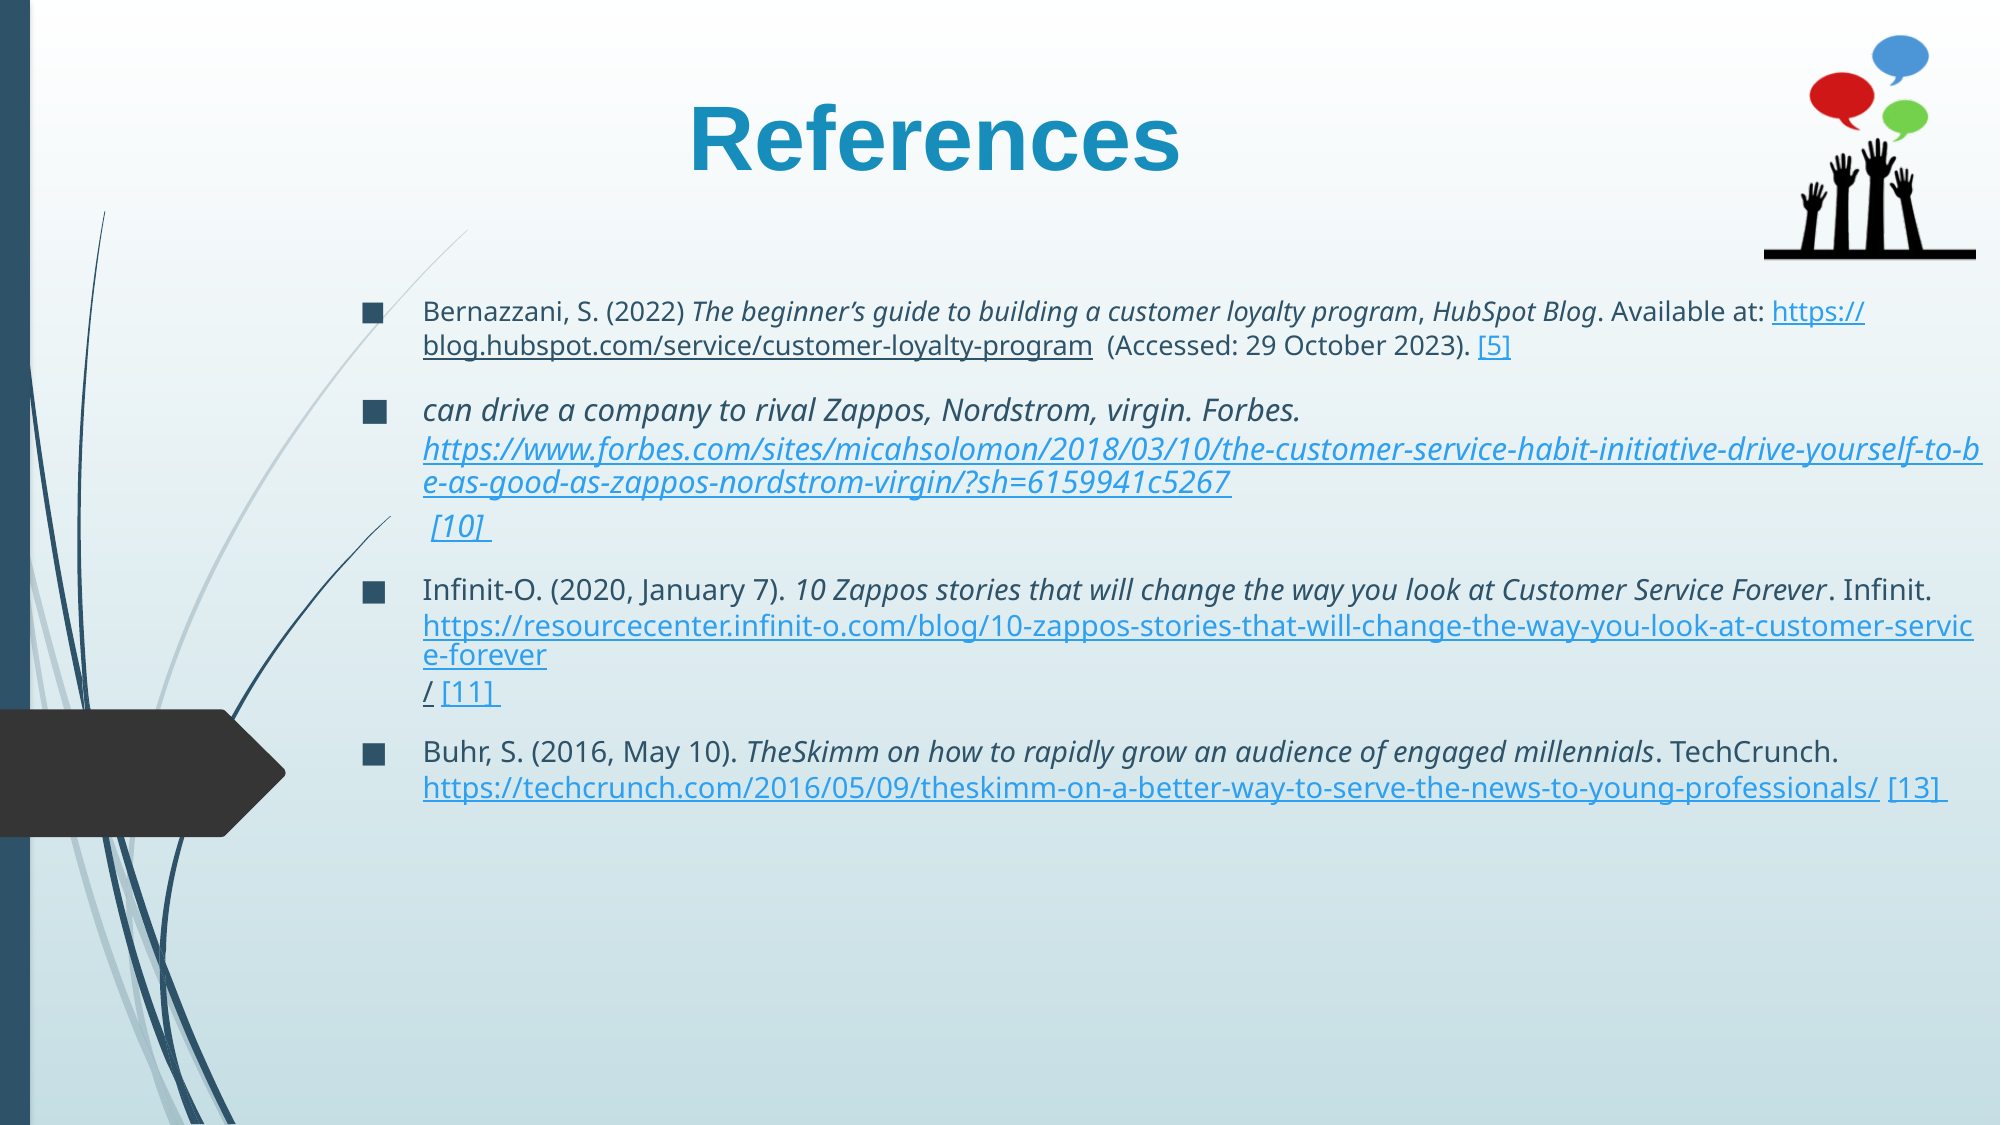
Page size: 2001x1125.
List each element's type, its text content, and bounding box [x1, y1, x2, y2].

text_box References [345, 84, 1527, 286]
text_box Bernazzani, S. (2022) The beginner’s guide to building a customer loyalty program, HubSpot Blog. Available at: https://blog.hubspot.com/service/customer-loyalty-program (Accessed: 29 October 2023). [5] can drive a company to rival Zappos, Nordstrom, virgin. Forbes. https://www.forbes.com/sites/micahsolomon/2018/03/10/the-customer-service-habit-initiative-drive-yourself-to-be-as-good-as-zappos-nordstrom-virgin/?sh=6159941c5267 [10] Infinit-O. (2020, January 7). 10 Zappos stories that will change the way you look at Customer Service Forever. Infinit. https://resourcecenter.infinit-o.com/blog/10-zappos-stories-that-will-change-the-way-you-look-at-customer-service-forever/ [11] Buhr, S. (2016, May 10). TheSkimm on how to rapidly grow an audience of engaged millennials. TechCrunch. https://techcrunch.com/2016/05/09/theskimm-on-a-better-way-to-serve-the-news-to-young-professionals/ [13] [345, 286, 2000, 1097]
picture [1763, 23, 1976, 288]
